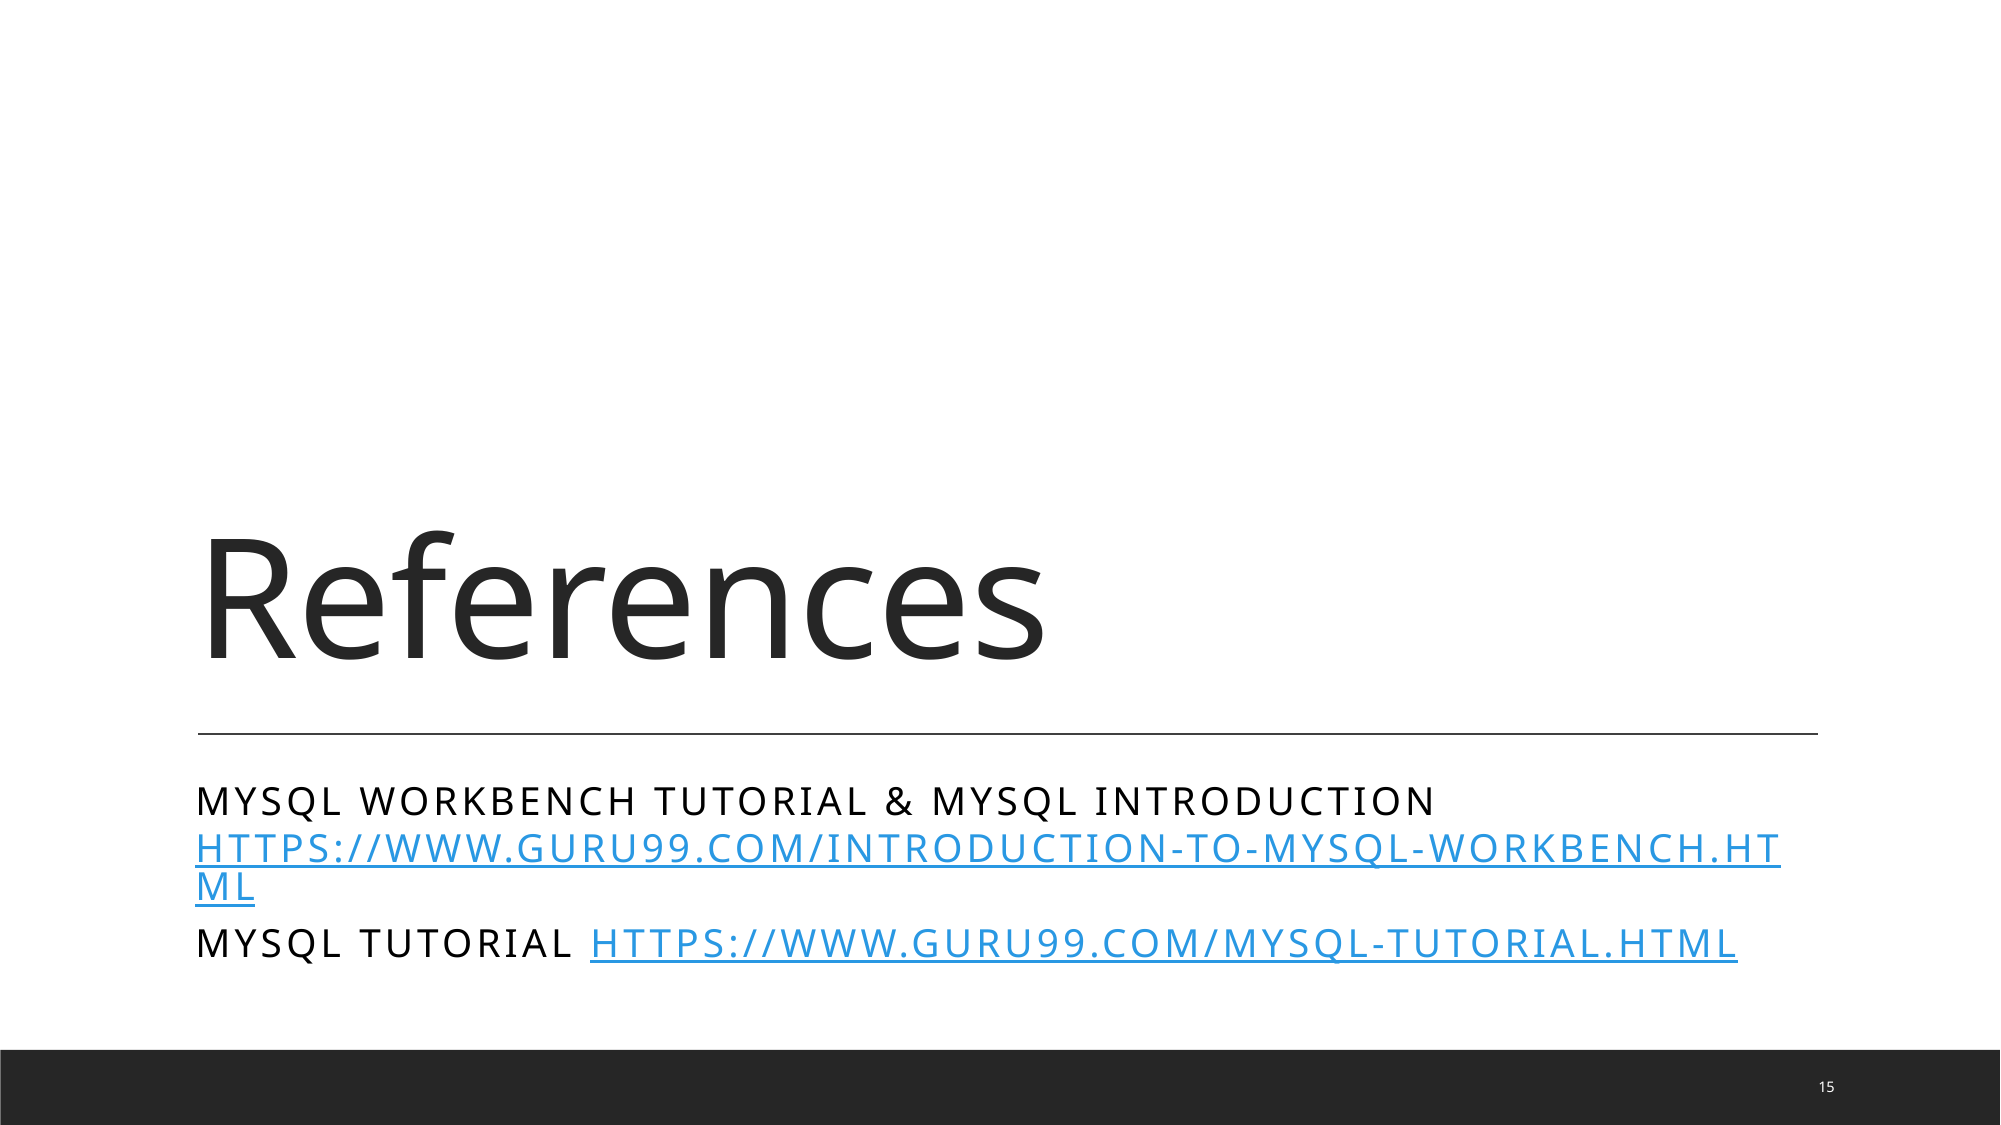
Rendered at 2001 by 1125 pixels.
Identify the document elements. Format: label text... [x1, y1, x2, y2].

title References [180, 124, 1830, 710]
subtitle MySQL Workbench Tutorial & MySQL Introduction https://www.guru99.com/introduction-to-mysql-workbench.html MySQL Tutorial https://www.guru99.com/mysql-tutorial.html [180, 761, 1831, 950]
slide_number 15 [1803, 1057, 1932, 1118]
